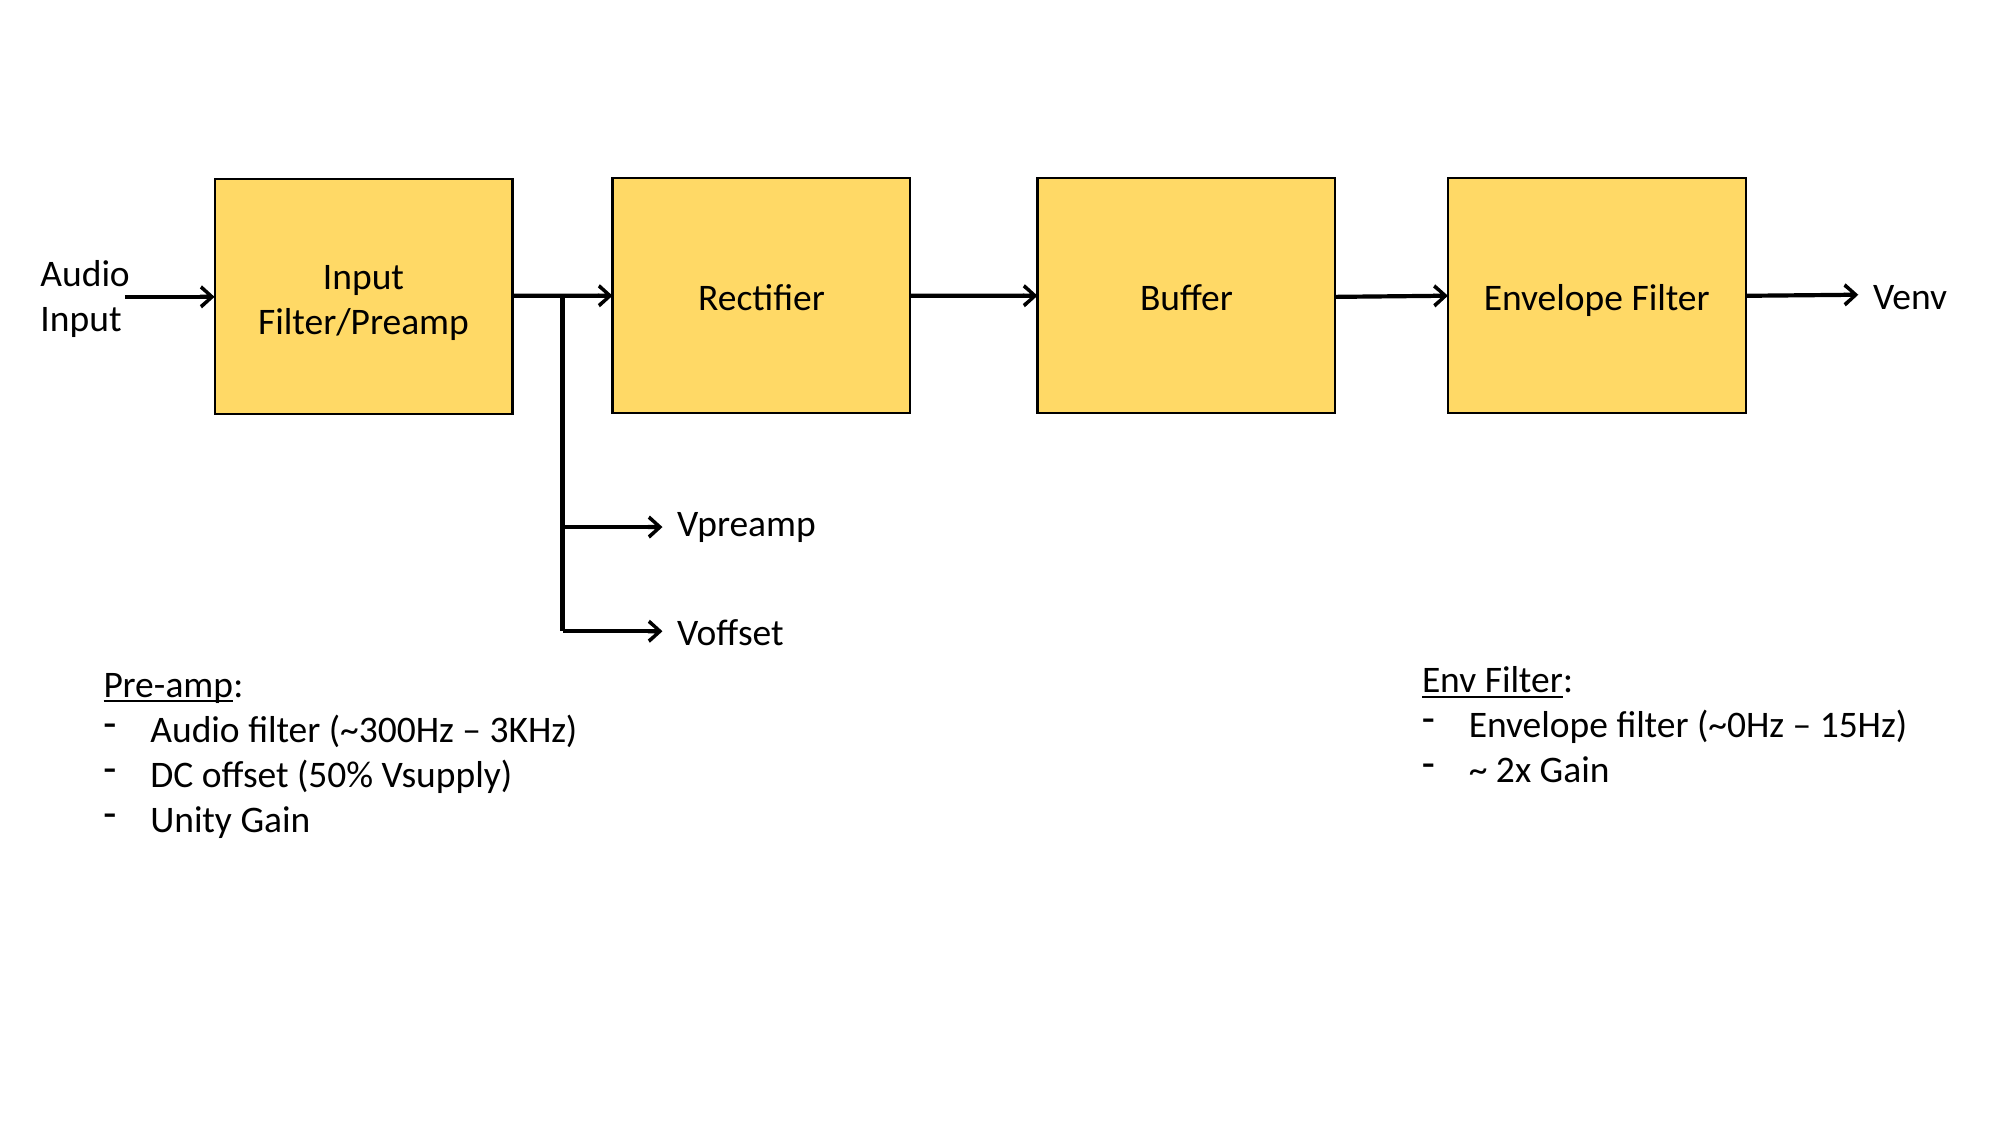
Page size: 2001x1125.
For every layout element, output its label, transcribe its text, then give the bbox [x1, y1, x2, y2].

text_box Vpreamp [662, 492, 861, 552]
text_box Envelope Filter [1447, 177, 1747, 414]
text_box Pre-amp: Audio filter (~300Hz – 3KHz) DC offset (50% Vsupply) Unity Gain [88, 652, 593, 893]
text_box Venv [1858, 264, 1971, 325]
text_box Buffer [1036, 177, 1336, 414]
text_box Audio Input [25, 241, 145, 347]
text_box Env Filter: Envelope filter (~0Hz – 15Hz) ~ 2x Gain [1407, 648, 1923, 843]
text_box Voffset [662, 600, 861, 661]
text_box Input Filter/Preamp [214, 178, 514, 415]
text_box Rectifier [611, 177, 911, 414]
